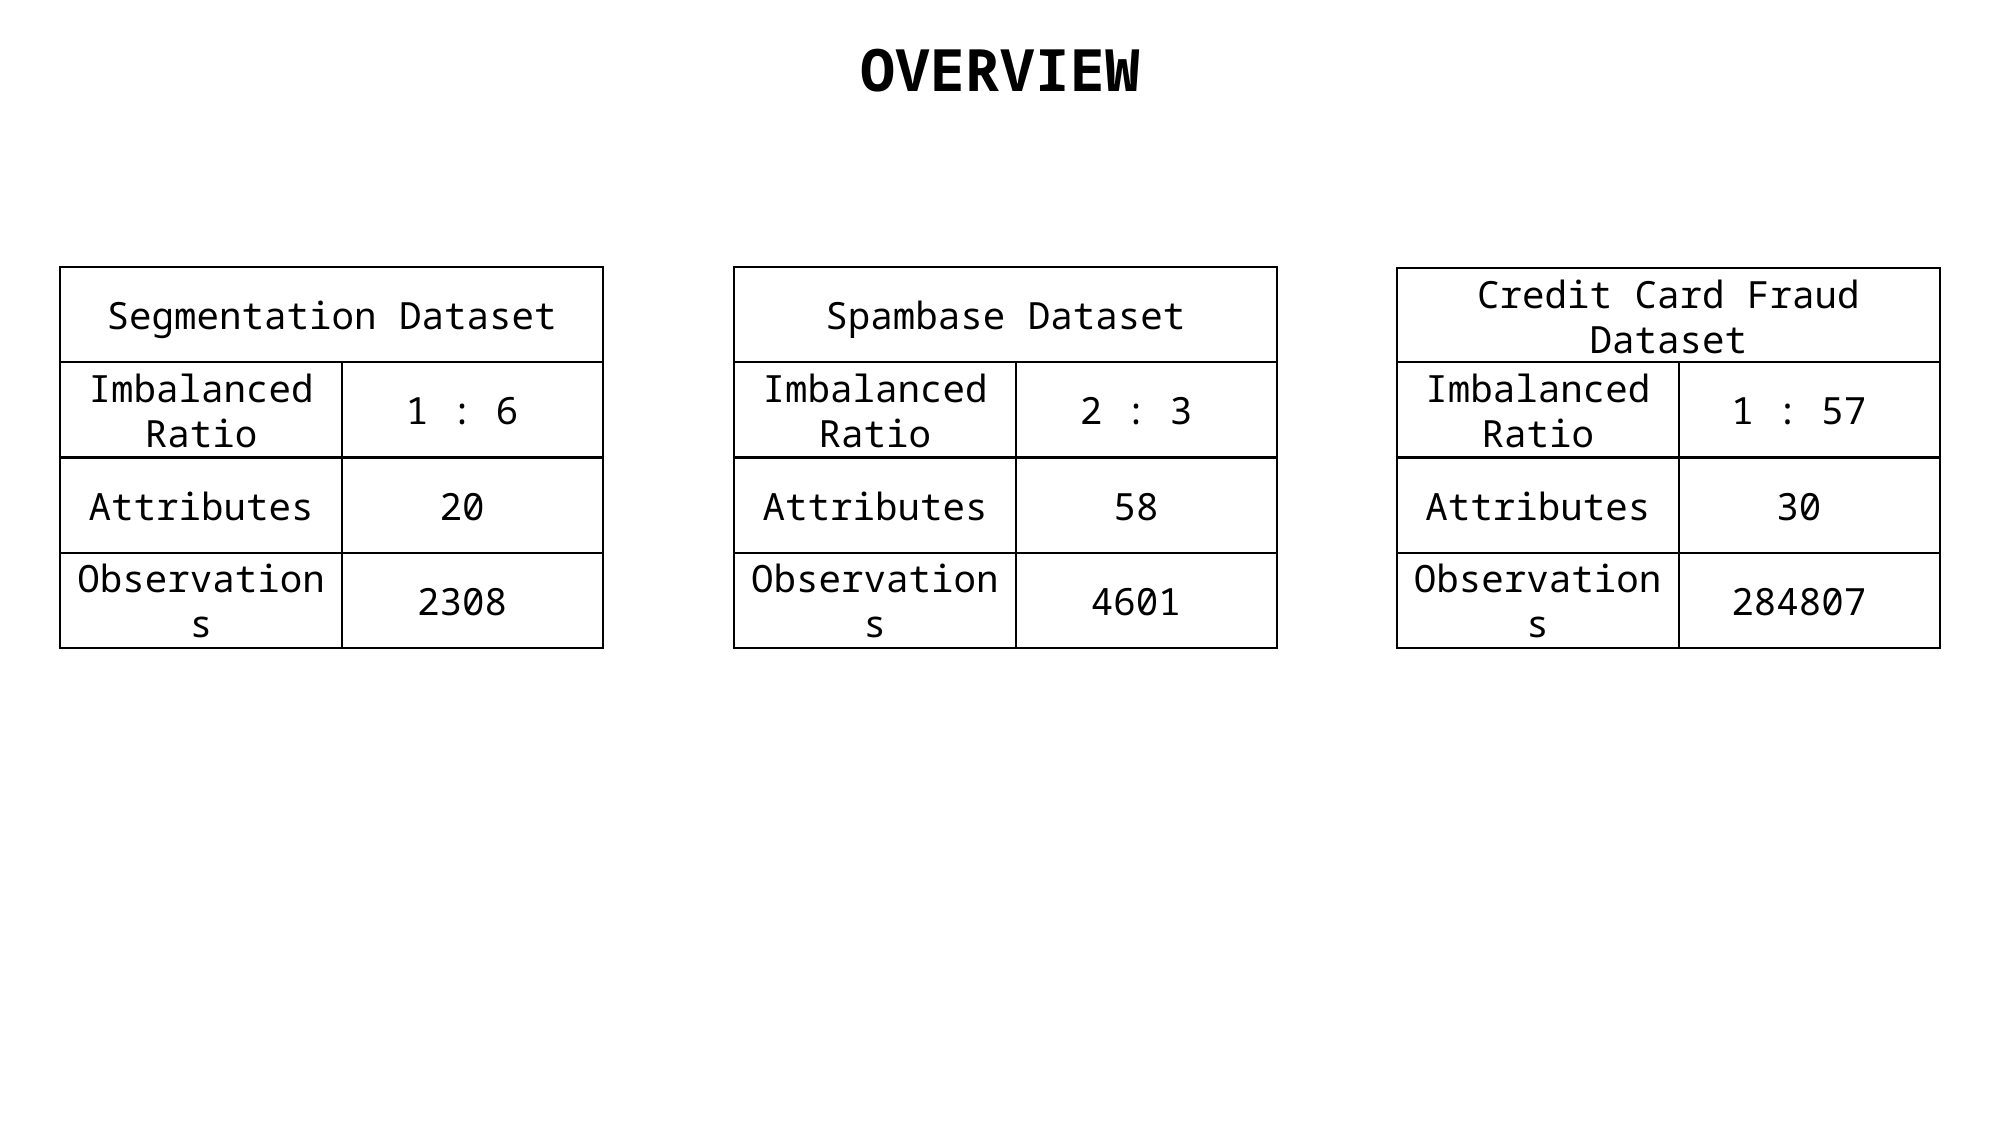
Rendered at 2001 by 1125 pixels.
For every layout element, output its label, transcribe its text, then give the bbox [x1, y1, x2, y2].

text_box Segmentation Dataset [59, 266, 604, 361]
text_box 58 [1017, 456, 1278, 552]
text_box Observations [1396, 552, 1680, 649]
text_box Observations [59, 552, 343, 649]
text_box Spambase Dataset [733, 266, 1278, 361]
text_box Attributes [1396, 456, 1680, 552]
text_box 30 [1680, 456, 1941, 552]
text_box Attributes [59, 456, 343, 552]
text_box 20 [343, 456, 604, 552]
text_box 1 : 57 [1680, 361, 1941, 456]
text_box 1 : 6 [343, 361, 604, 456]
text_box OVERVIEW [720, 26, 1280, 111]
text_box Imbalanced Ratio [733, 361, 1017, 456]
text_box Observations [733, 552, 1017, 649]
text_box 2308 [343, 552, 604, 649]
text_box 284807 [1680, 552, 1941, 649]
text_box Attributes [733, 456, 1017, 552]
text_box 4601 [1017, 552, 1278, 649]
text_box Imbalanced Ratio [59, 361, 343, 456]
text_box Imbalanced Ratio [1396, 361, 1680, 456]
text_box 2 : 3 [1017, 361, 1278, 456]
text_box Credit Card Fraud Dataset [1396, 267, 1941, 361]
